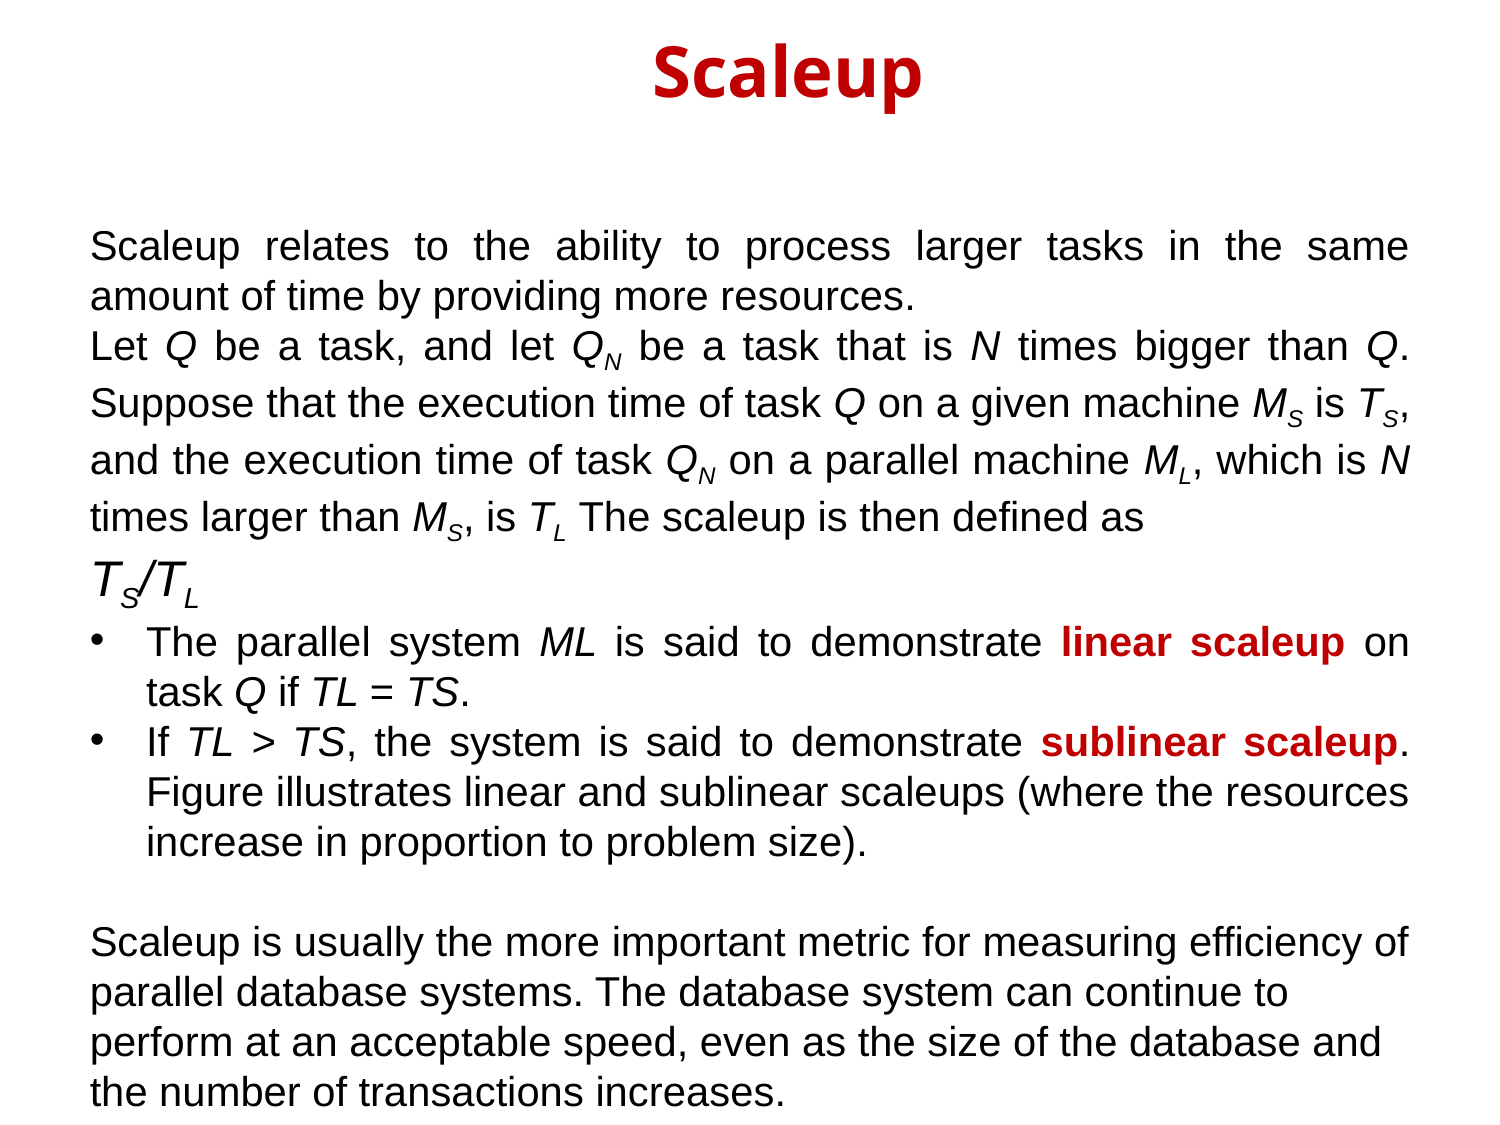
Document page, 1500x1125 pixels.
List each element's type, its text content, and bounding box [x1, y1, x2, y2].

title Scaleup [126, 19, 1451, 120]
text_box Scaleup relates to the ability to process larger tasks in the same amount of time by providing more resources. Let Q be a task, and let QN be a task that is N times bigger than Q. Suppose that the execution time of task Q on a given machine MS is TS, and the execution time of task QN on a parallel machine ML, which is N times larger than MS, is TL The scaleup is then defined as TS/TL The parallel system ML is said to demonstrate linear scaleup on task Q if TL = TS. If TL > TS, the system is said to demonstrate sublinear scaleup. Figure illustrates linear and sublinear scaleups (where the resources increase in proportion to problem size). Scaleup is usually the more important metric for measuring efficiency of parallel database systems. The database system can continue to perform at an acceptable speed, even as the size of the database and the number of transactions increases. [74, 211, 1425, 1122]
